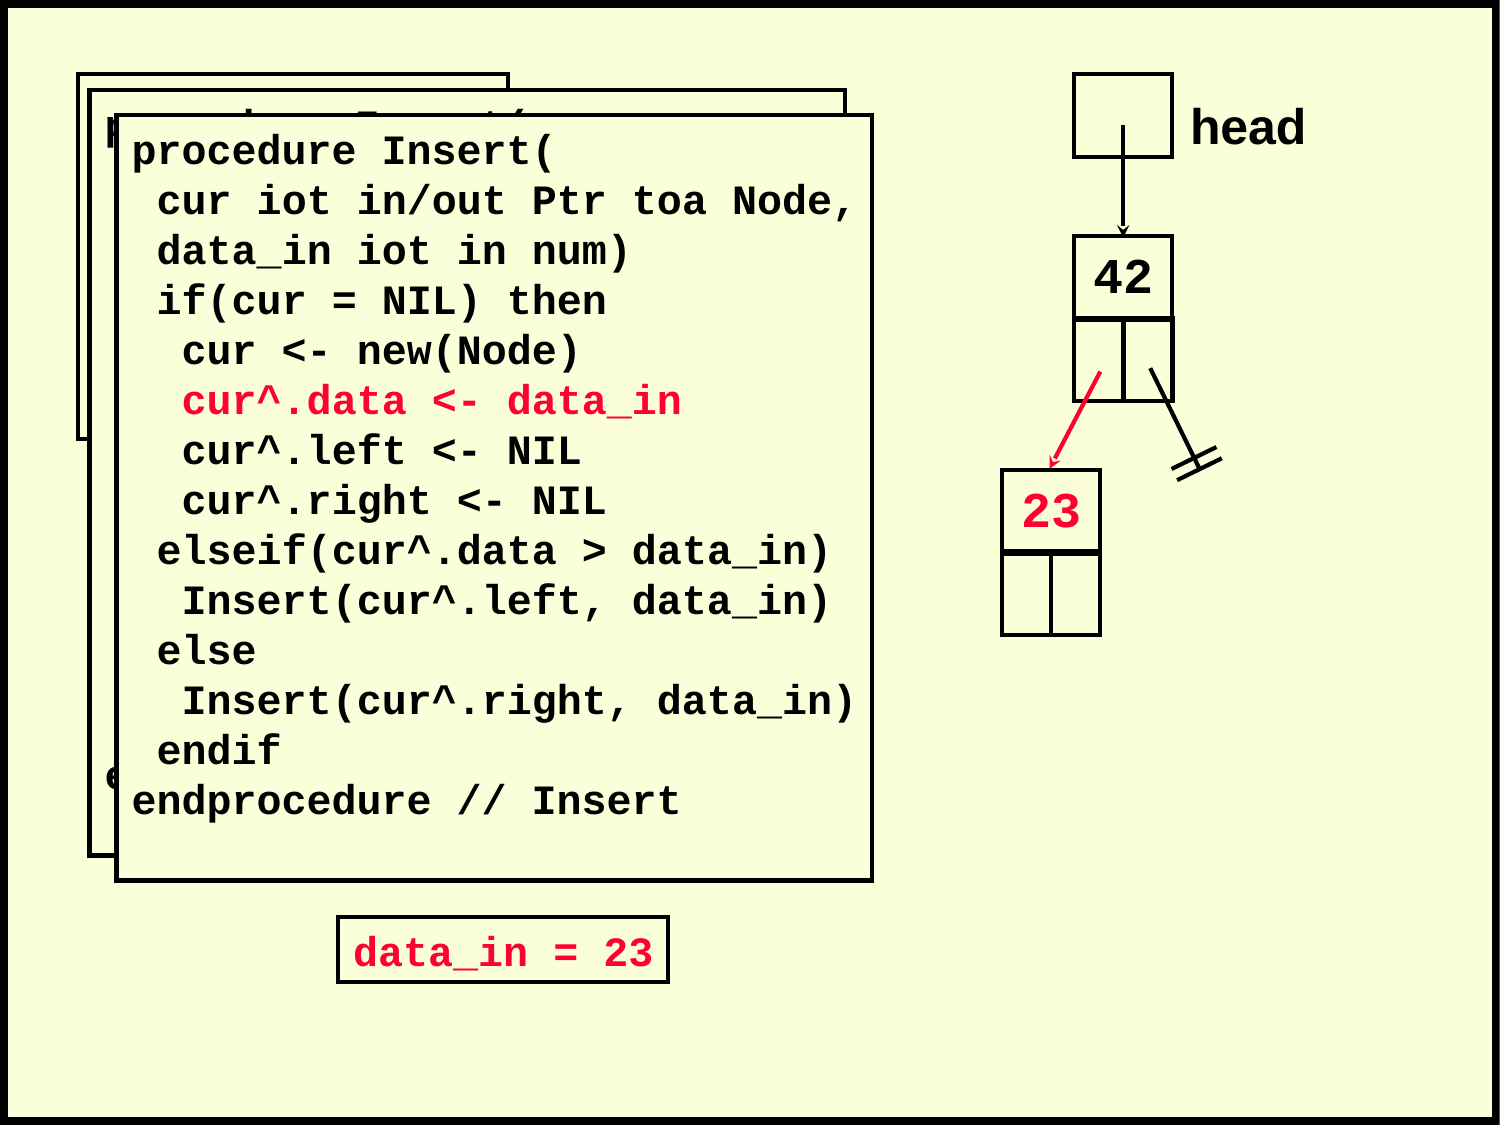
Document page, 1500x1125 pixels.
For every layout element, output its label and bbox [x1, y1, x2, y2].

text_box [1073, 225, 1173, 316]
text_box [337, 917, 669, 983]
text_box [78, 73, 872, 881]
text_box [1054, 317, 1222, 481]
text_box [1175, 87, 1322, 163]
text_box [1001, 551, 1101, 635]
text_box [1049, 454, 1061, 469]
text_box [1073, 73, 1173, 226]
text_box [1001, 470, 1101, 549]
